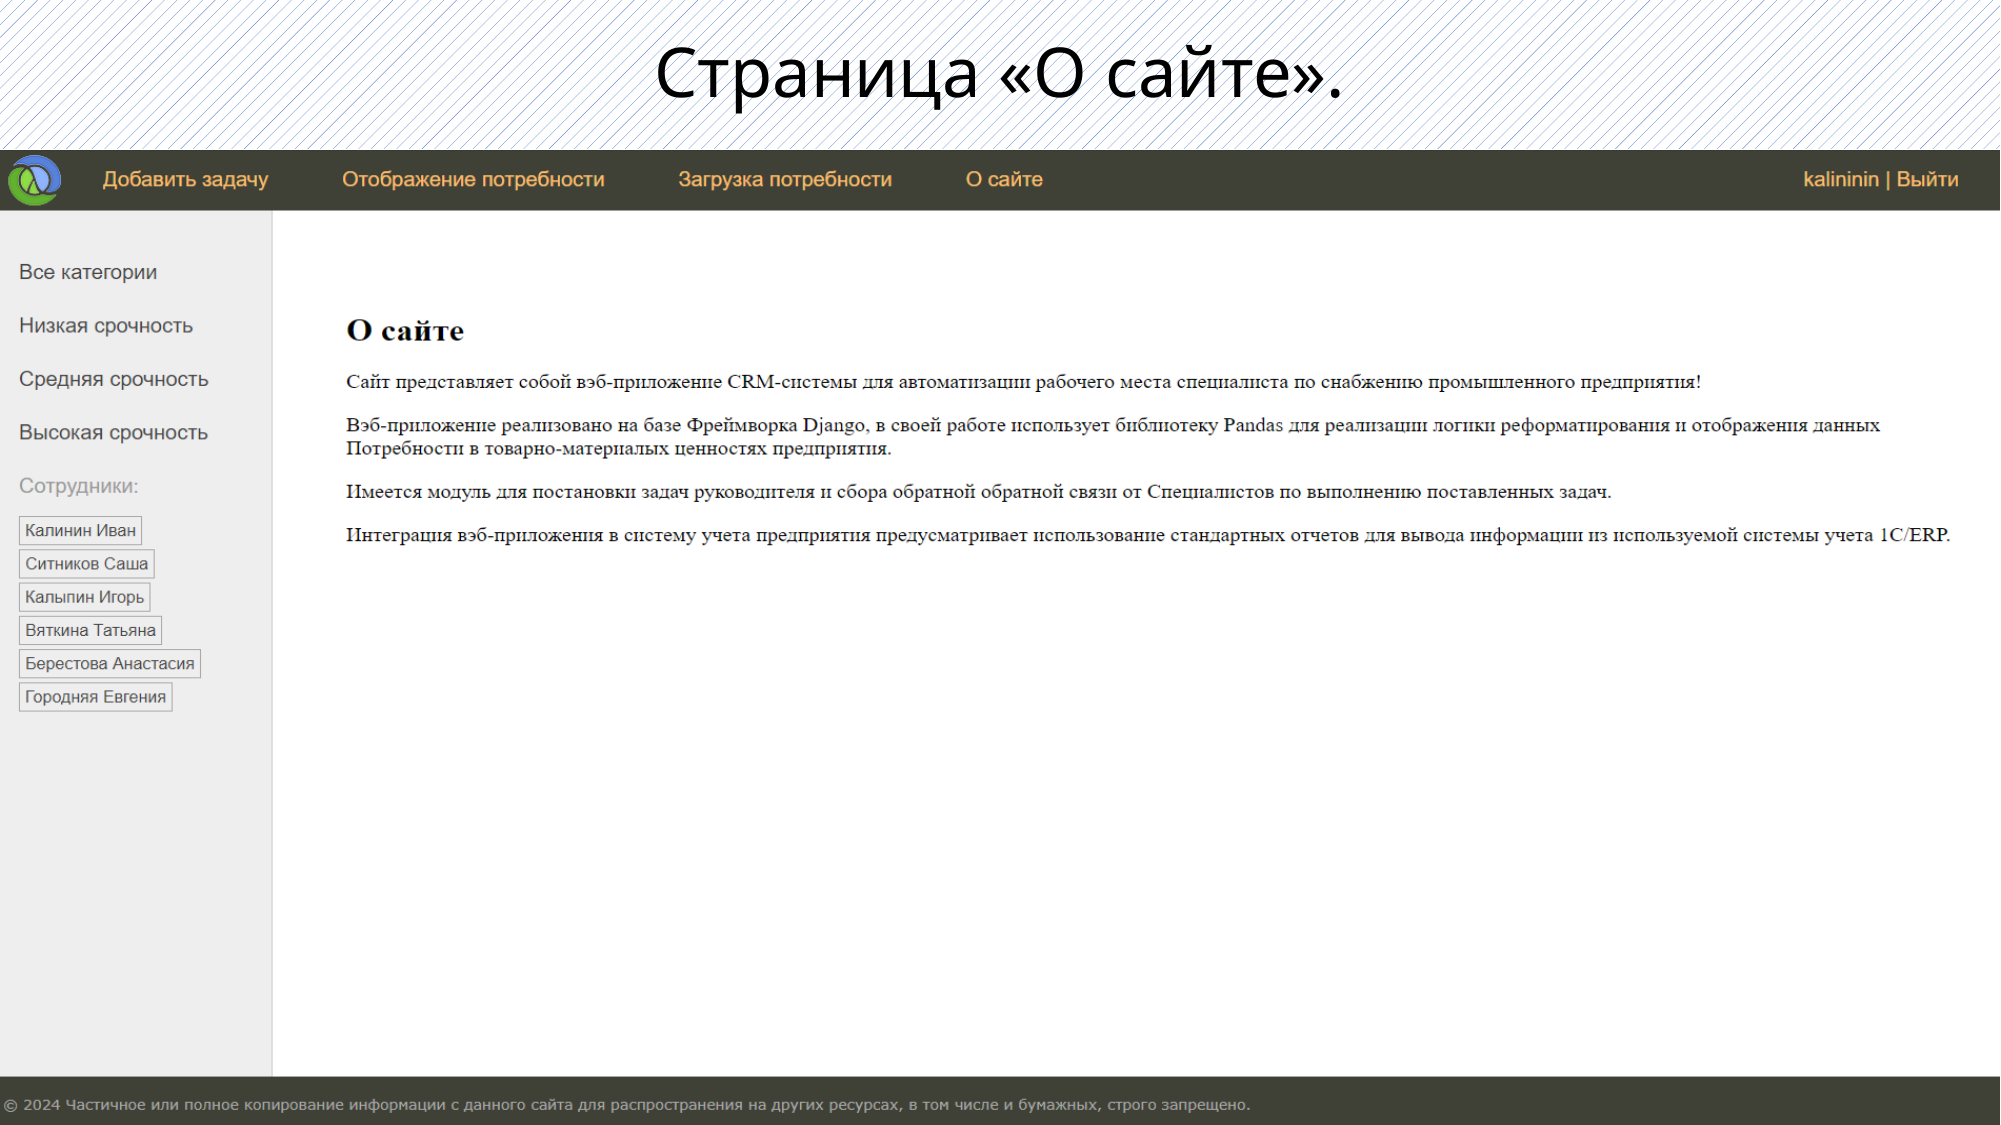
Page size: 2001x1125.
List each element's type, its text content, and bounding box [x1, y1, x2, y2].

title Страница «О сайте». [137, 30, 1863, 121]
picture [0, 149, 2000, 1125]
